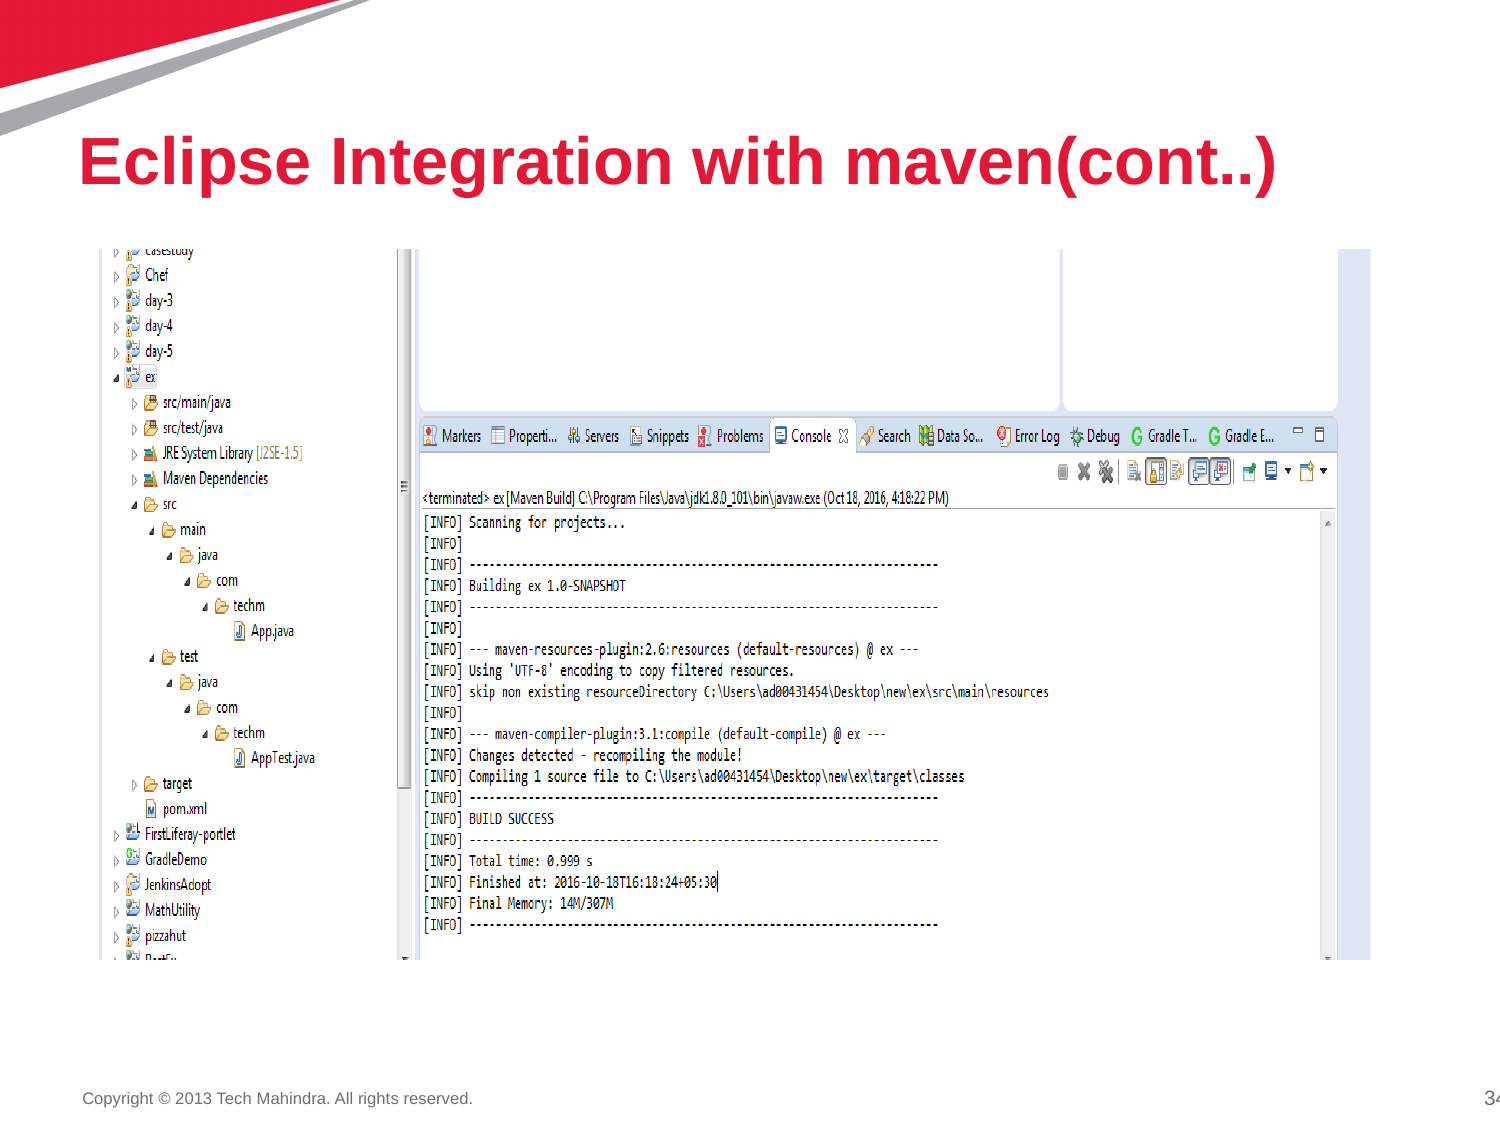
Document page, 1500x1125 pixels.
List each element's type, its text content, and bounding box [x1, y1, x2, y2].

picture [98, 248, 1371, 961]
picture [0, 0, 373, 136]
title Eclipse Integration with maven(cont..) [78, 117, 1429, 199]
